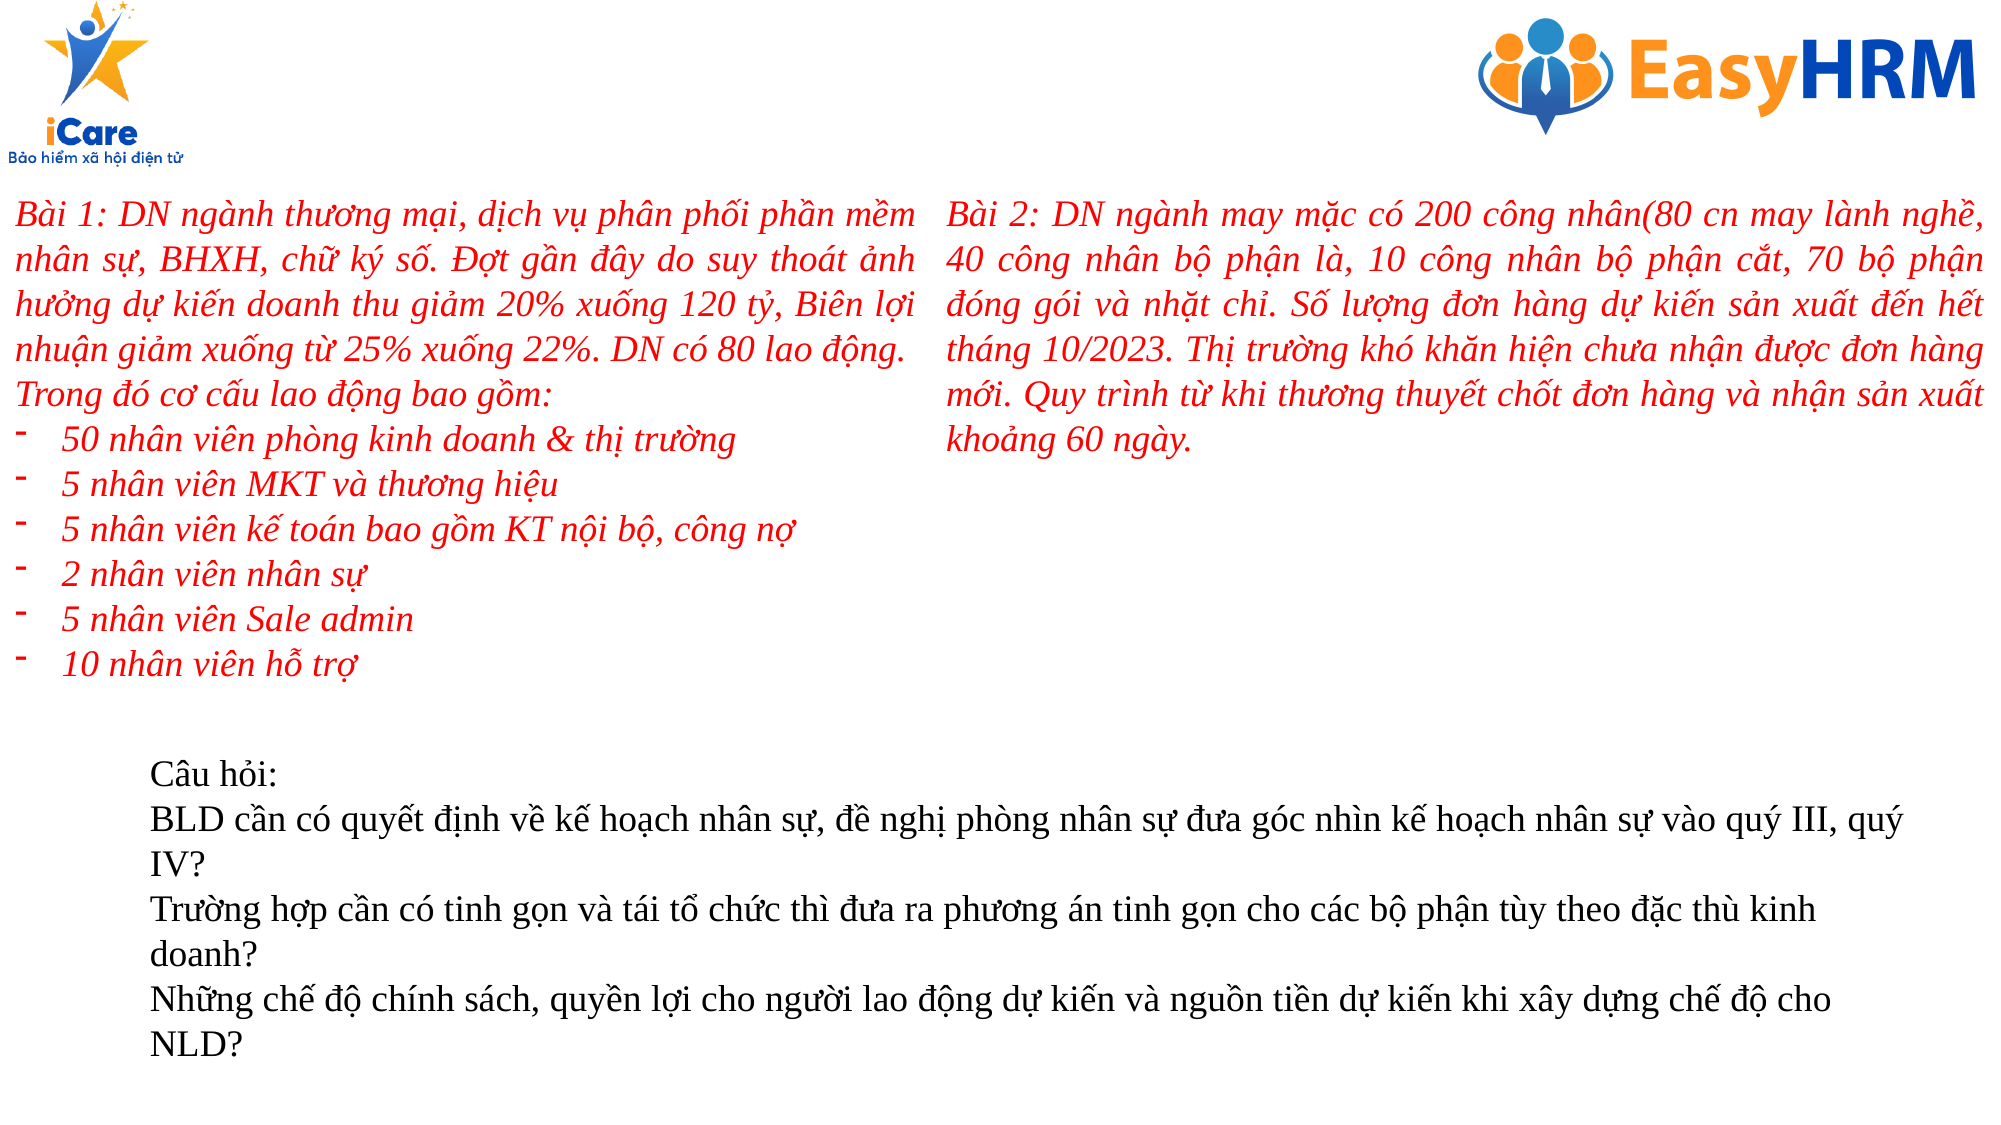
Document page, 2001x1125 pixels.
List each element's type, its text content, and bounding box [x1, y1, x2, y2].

picture [1459, 0, 2000, 152]
text_box Bài 1: DN ngành thương mại, dịch vụ phân phối phần mềm nhân sự, BHXH, chữ ký số. Đợt gần đây do suy thoát ảnh hưởng dự kiến doanh thu giảm 20% xuống 120 tỷ, Biên lợi nhuận giảm xuống từ 25% xuống 22%. DN có 80 lao động. Trong đó cơ cấu lao động bao gồm: 50 nhân viên phòng kinh doanh & thị trường 5 nhân viên MKT và thương hiệu 5 nhân viên kế toán bao gồm KT nội bộ, công nợ 2 nhân viên nhân sự 5 nhân viên Sale admin 10 nhân viên hỗ trợ [0, 181, 932, 737]
picture [0, 0, 199, 170]
text_box Câu hỏi: BLD cần có quyết định về kế hoạch nhân sự, đề nghị phòng nhân sự đưa góc nhìn kế hoạch nhân sự vào quý III, quý IV? Trường hợp cần có tinh gọn và tái tổ chức thì đưa ra phương án tinh gọn cho các bộ phận tùy theo đặc thù kinh doanh? Những chế độ chính sách, quyền lợi cho người lao động dự kiến và nguồn tiền dự kiến khi xây dựng chế độ cho NLD? [134, 741, 1932, 1072]
text_box Bài 2: DN ngành may mặc có 200 công nhân(80 cn may lành nghề, 40 công nhân bộ phận là, 10 công nhân bộ phận cắt, 70 bộ phận đóng gói và nhặt chỉ. Số lượng đơn hàng dự kiến sản xuất đến hết tháng 10/2023. Thị trường khó khăn hiện chưa nhận được đơn hàng mới. Quy trình từ khi thương thuyết chốt đơn hàng và nhận sản xuất khoảng 60 ngày. [931, 181, 2000, 512]
